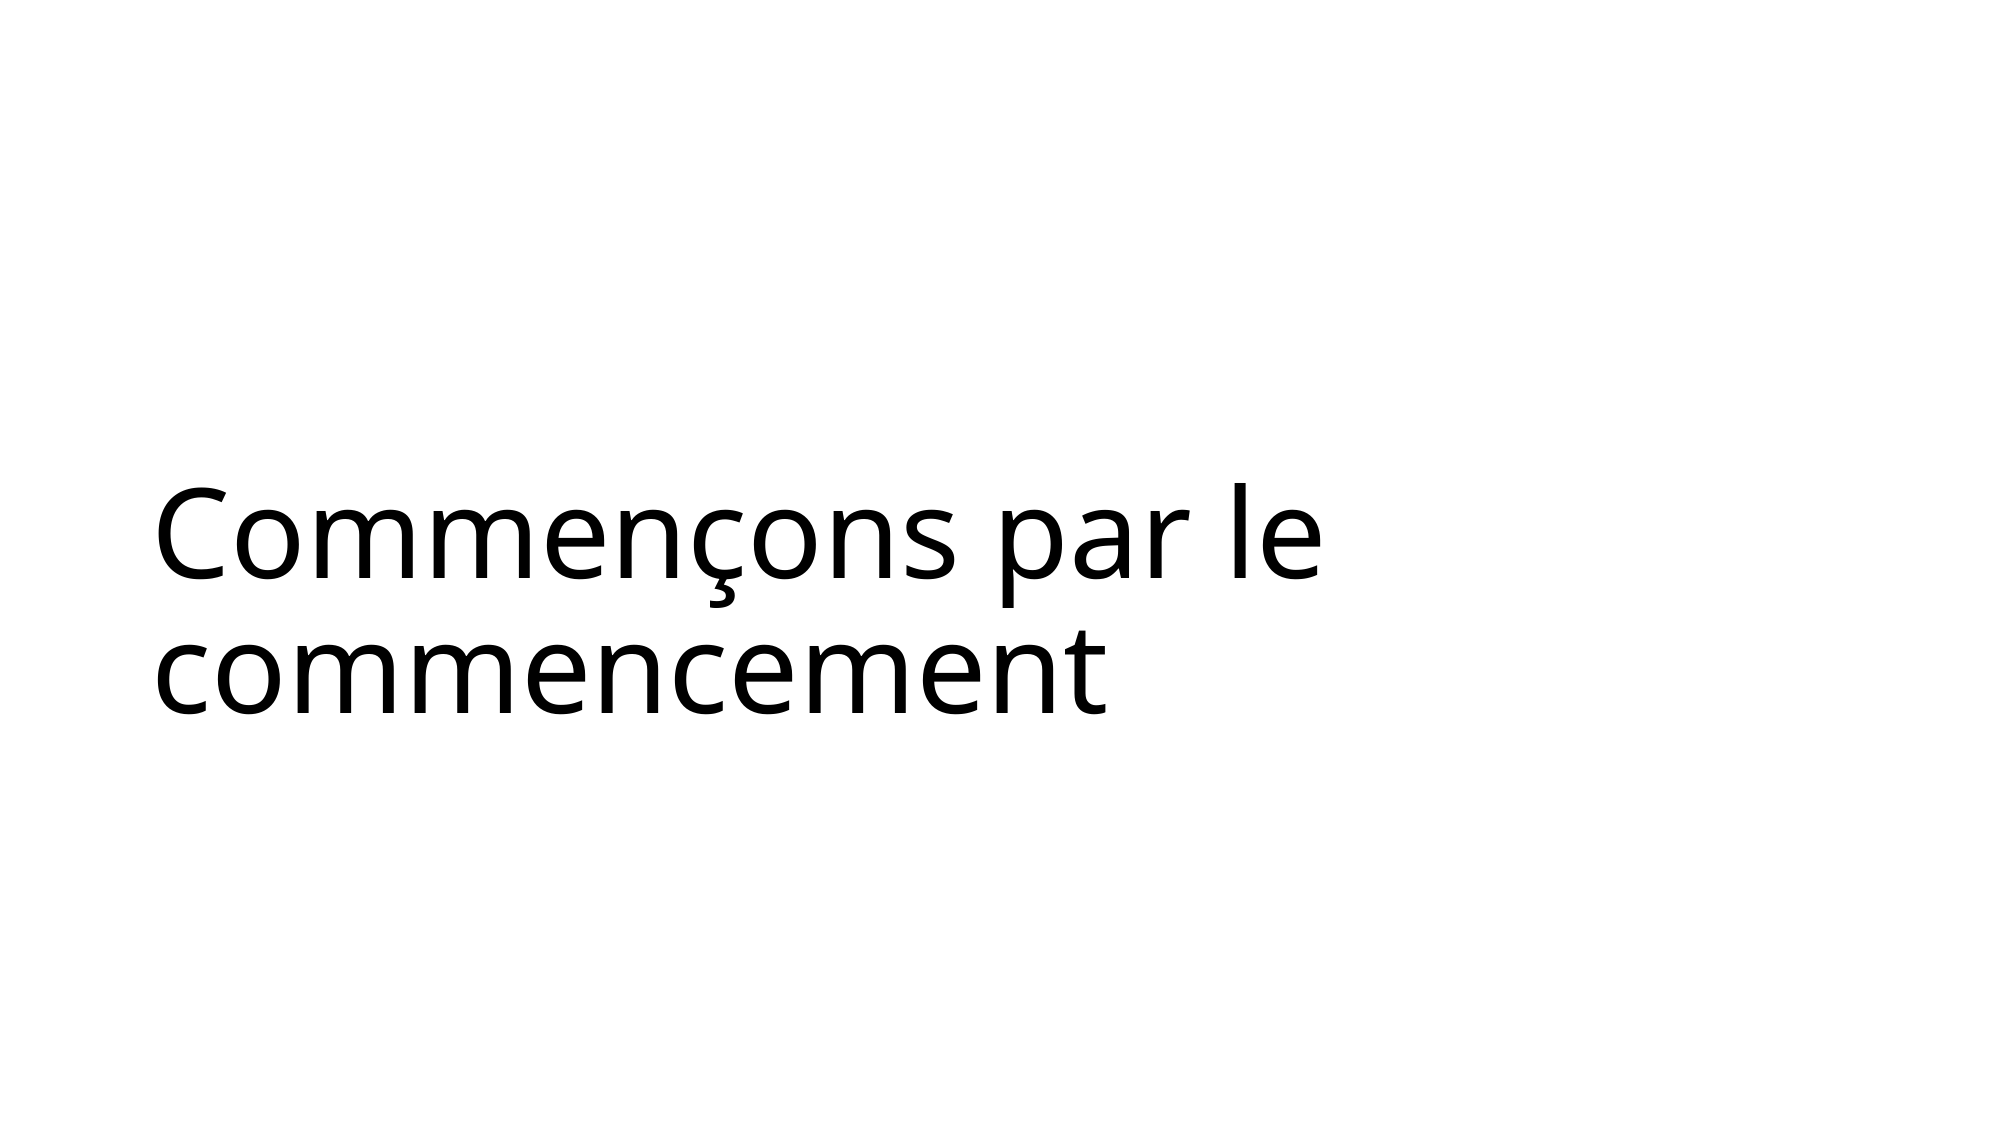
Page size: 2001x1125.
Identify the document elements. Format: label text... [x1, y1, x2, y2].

title Commençons par le commencement [136, 280, 1862, 749]
